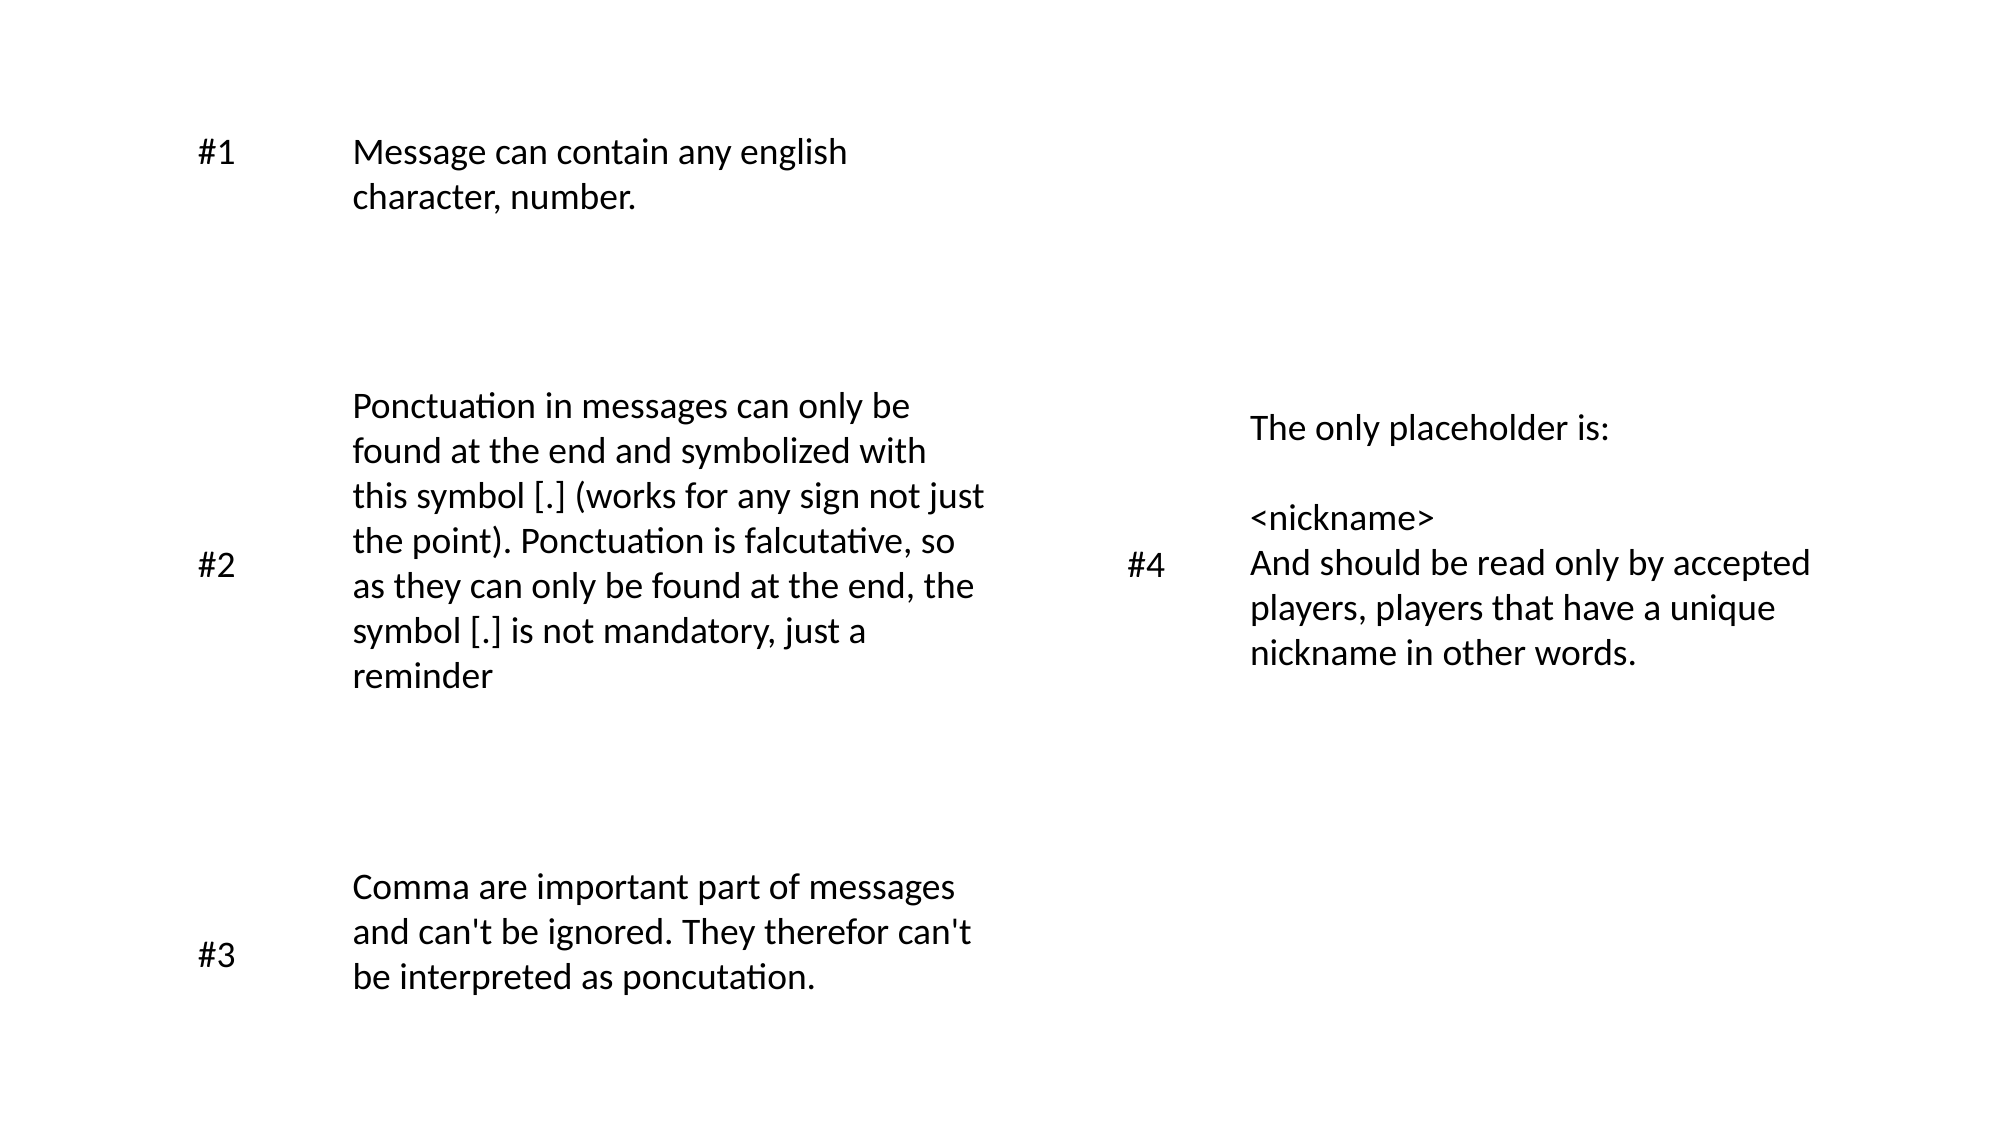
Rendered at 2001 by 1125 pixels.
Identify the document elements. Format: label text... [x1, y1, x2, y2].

text_box Comma are important part of messages and can't be ignored. They therefor can't be interpreted as poncutation. [337, 854, 1007, 1004]
text_box #3 [183, 922, 306, 983]
text_box The only placeholder is: <nickname> And should be read only by accepted players, players that have a unique nickname in other words. [1235, 395, 1904, 681]
text_box Message can contain any english character, number. [337, 119, 1007, 270]
text_box #4 [1112, 532, 1236, 593]
text_box #1 [183, 119, 306, 180]
text_box Ponctuation in messages can only be found at the end and symbolized with this symbol [.] (works for any sign not just the point). Ponctuation is falcutative, so as they can only be found at the end, the symbol [.] is not mandatory, just a reminder [337, 373, 1007, 704]
text_box #2 [183, 532, 306, 592]
